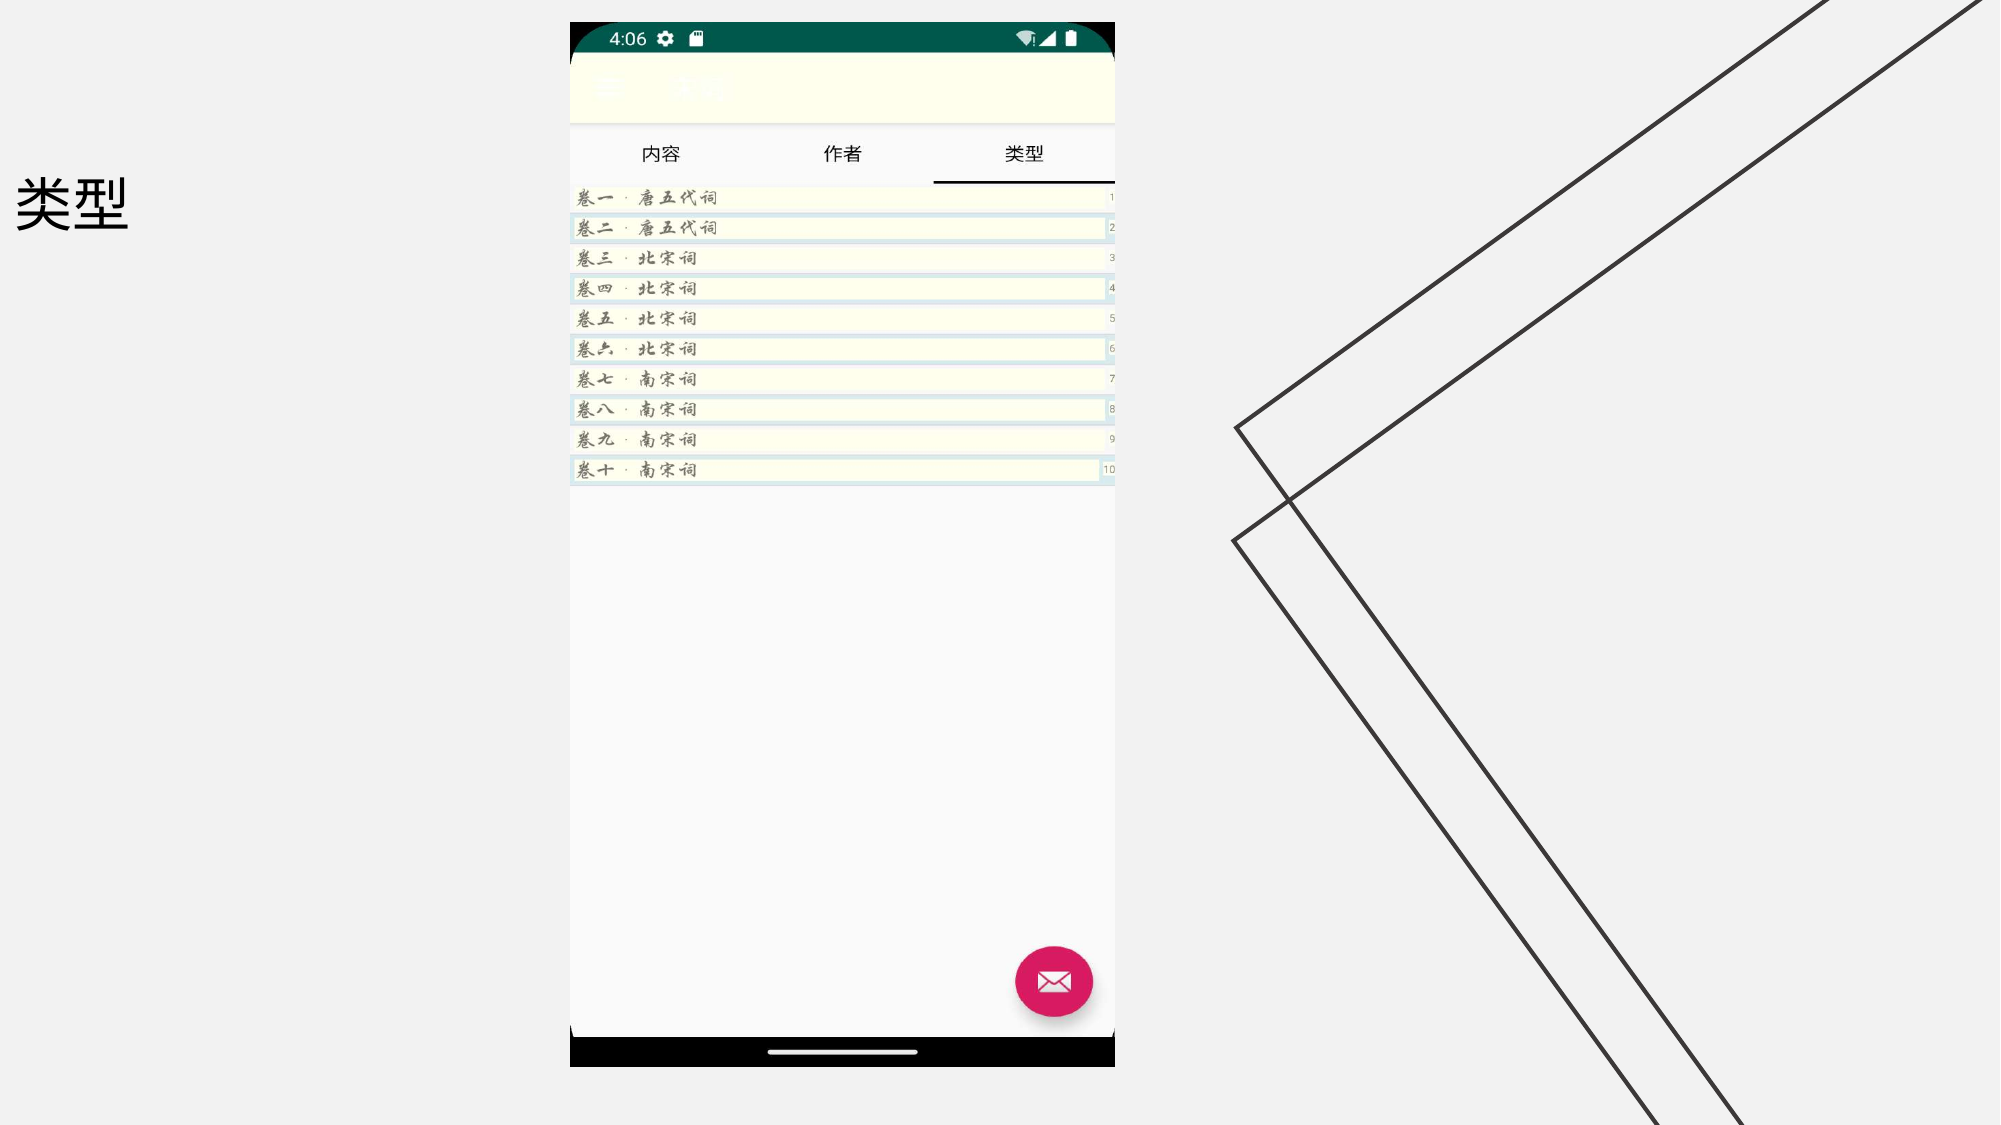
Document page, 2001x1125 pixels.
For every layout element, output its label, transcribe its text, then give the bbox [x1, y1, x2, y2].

text_box 类型 [0, 160, 570, 246]
text_box [1232, 0, 2000, 1125]
text_box [1234, 0, 1976, 500]
picture [570, 22, 1115, 1067]
